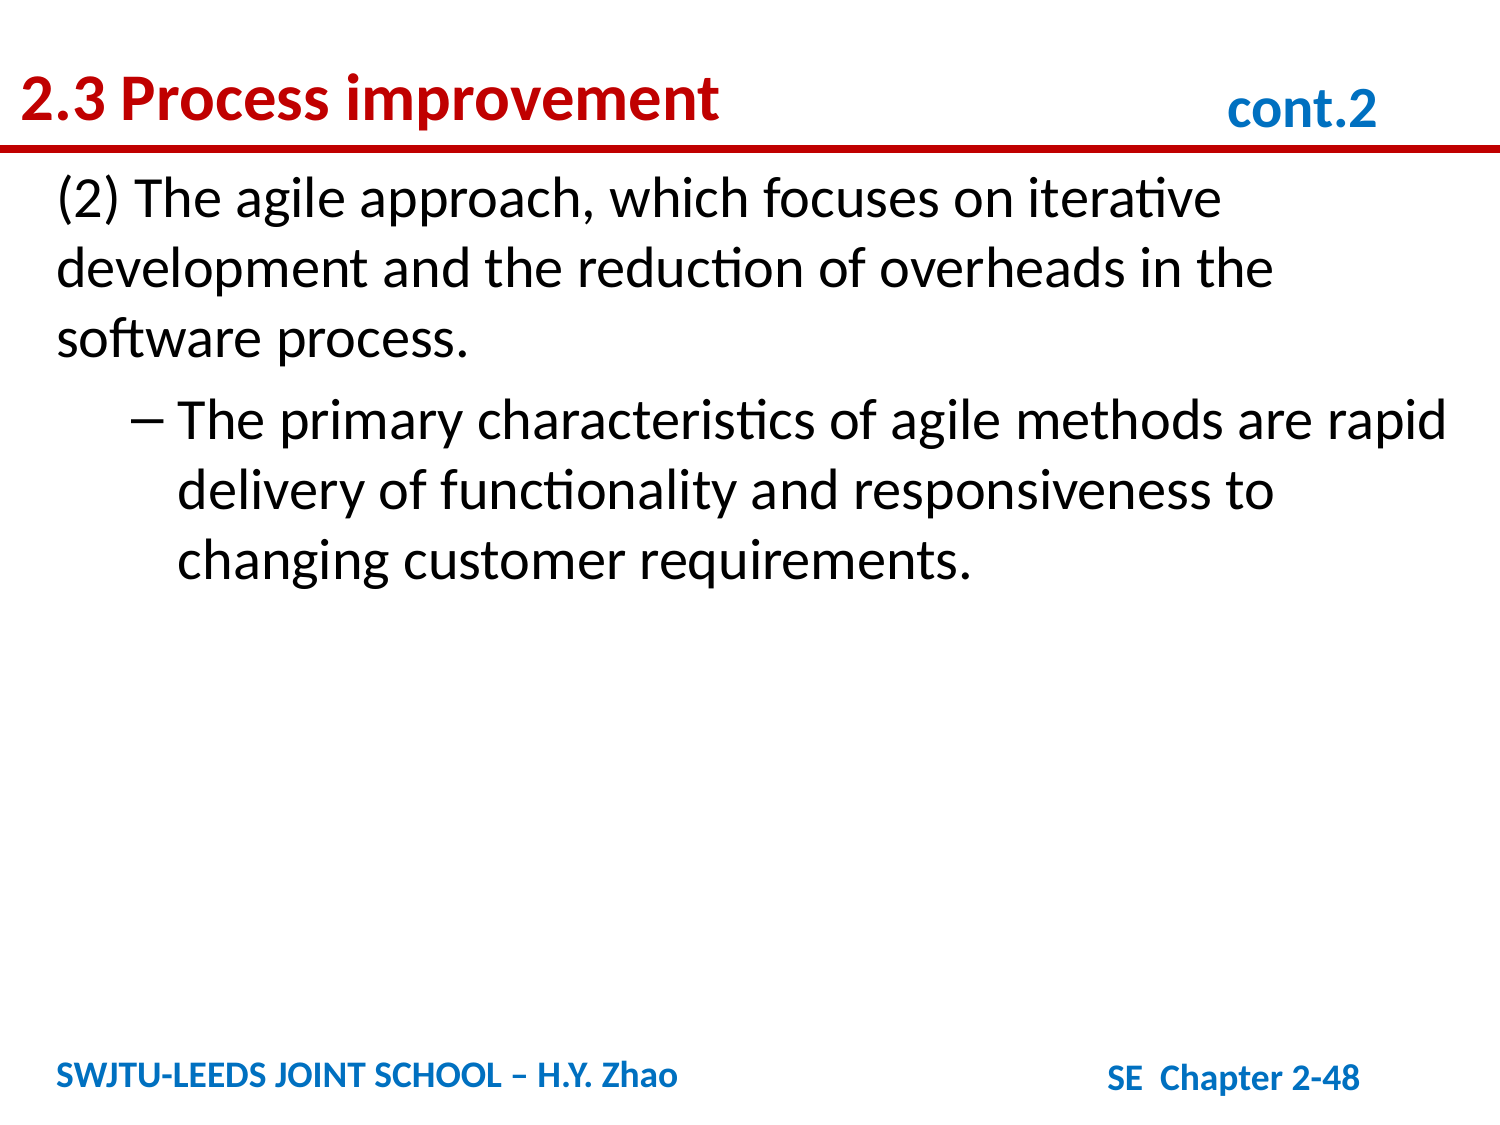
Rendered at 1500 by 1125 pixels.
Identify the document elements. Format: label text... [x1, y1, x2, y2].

footer SWJTU-LEEDS JOINT SCHOOL – H.Y. Zhao [41, 1042, 988, 1103]
slide_number SE Chapter 2-48 [1092, 1045, 1484, 1106]
text_box cont.2 [1212, 89, 1447, 147]
text_box 2.3 Process improvement [5, 30, 1140, 142]
text_box (2) The agile approach, which focuses on iterative development and the reduction of overheads in the software process. The primary characteristics of agile methods are rapid delivery of functionality and responsiveness to changing customer requirements. [41, 152, 1484, 895]
